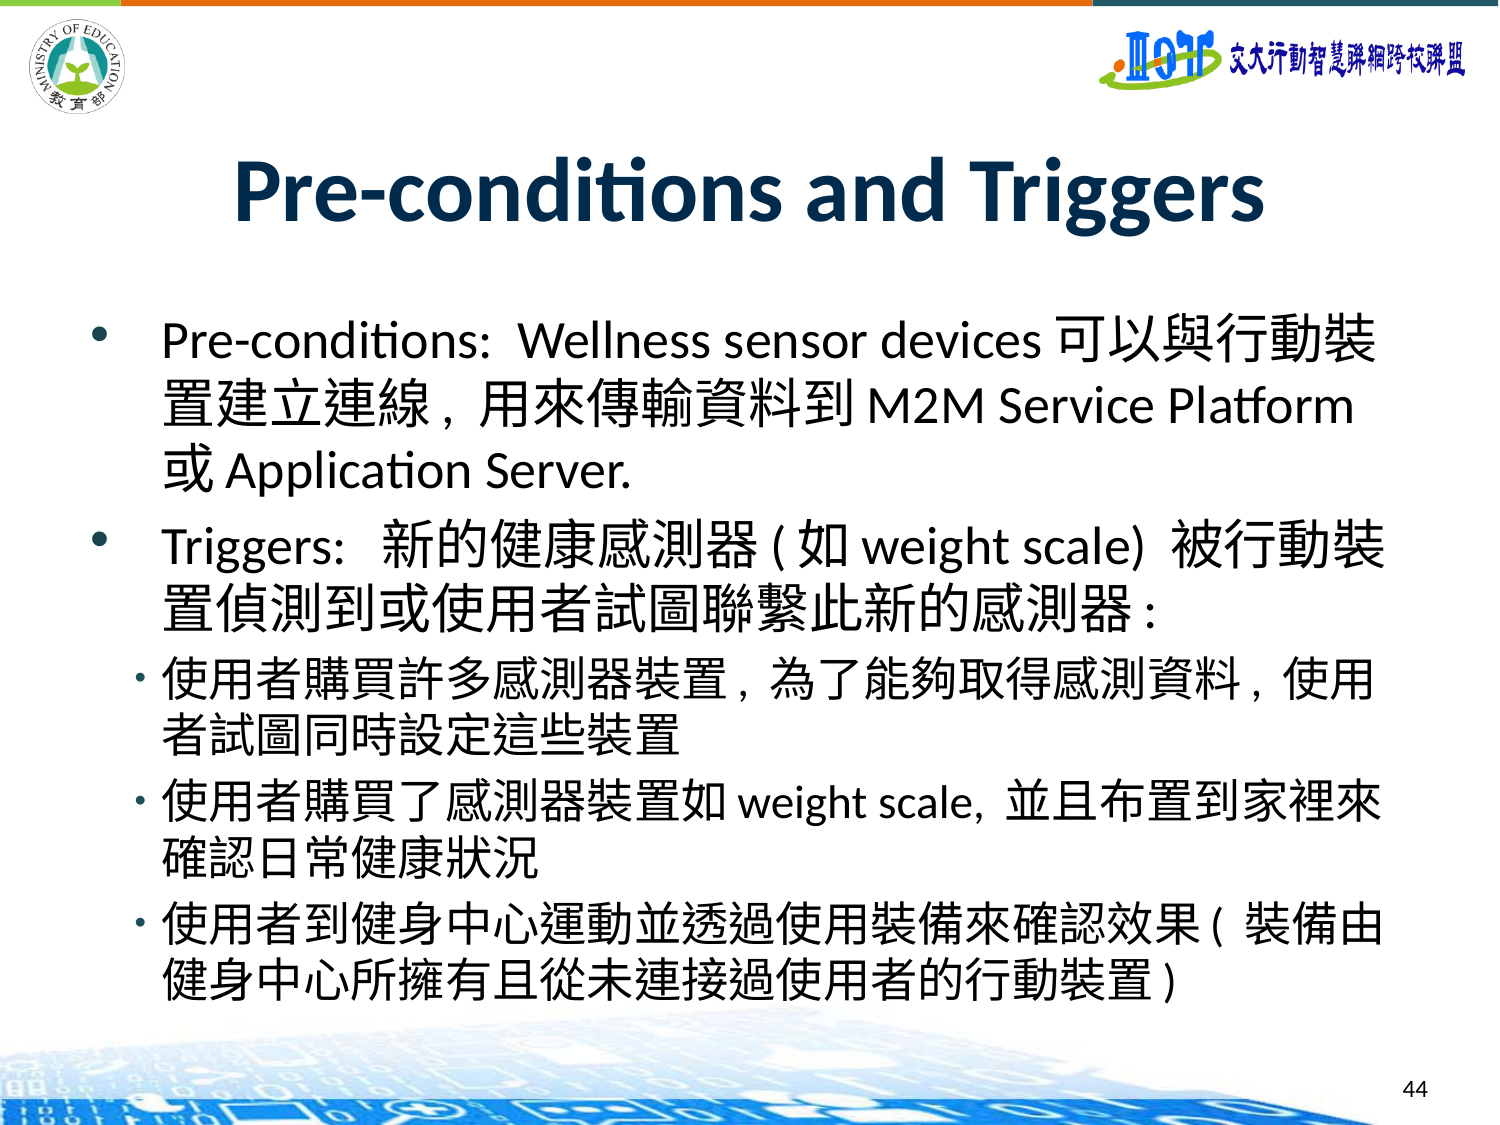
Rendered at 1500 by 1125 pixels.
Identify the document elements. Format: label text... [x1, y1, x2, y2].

picture [1099, 30, 1465, 90]
picture [29, 19, 125, 114]
title Pre-conditions and Triggers [75, 101, 1425, 268]
slide_number 44 [1387, 1065, 1484, 1125]
list Pre-conditions: Wellness sensor devices可以與行動裝置建立連線, 用來傳輸資料到M2M Service Platform或Application Server. Triggers: 新的健康感測器(如weight scale) 被行動裝置偵測到或使用者試圖聯繫此新的感測器: 使用者購買許多感測器裝置, 為了能夠取得感測資料, 使用者試圖同時設定這些裝置 使用者購買了感測器裝置如weight scale, 並且布置到家裡來確認日常健康狀況 使用者到健身中心運動並透過使用裝備來確認效果( 裝備由健身中心所擁有且從未連接過使用者的行動裝置) [75, 297, 1425, 1024]
picture [0, 987, 1377, 1125]
